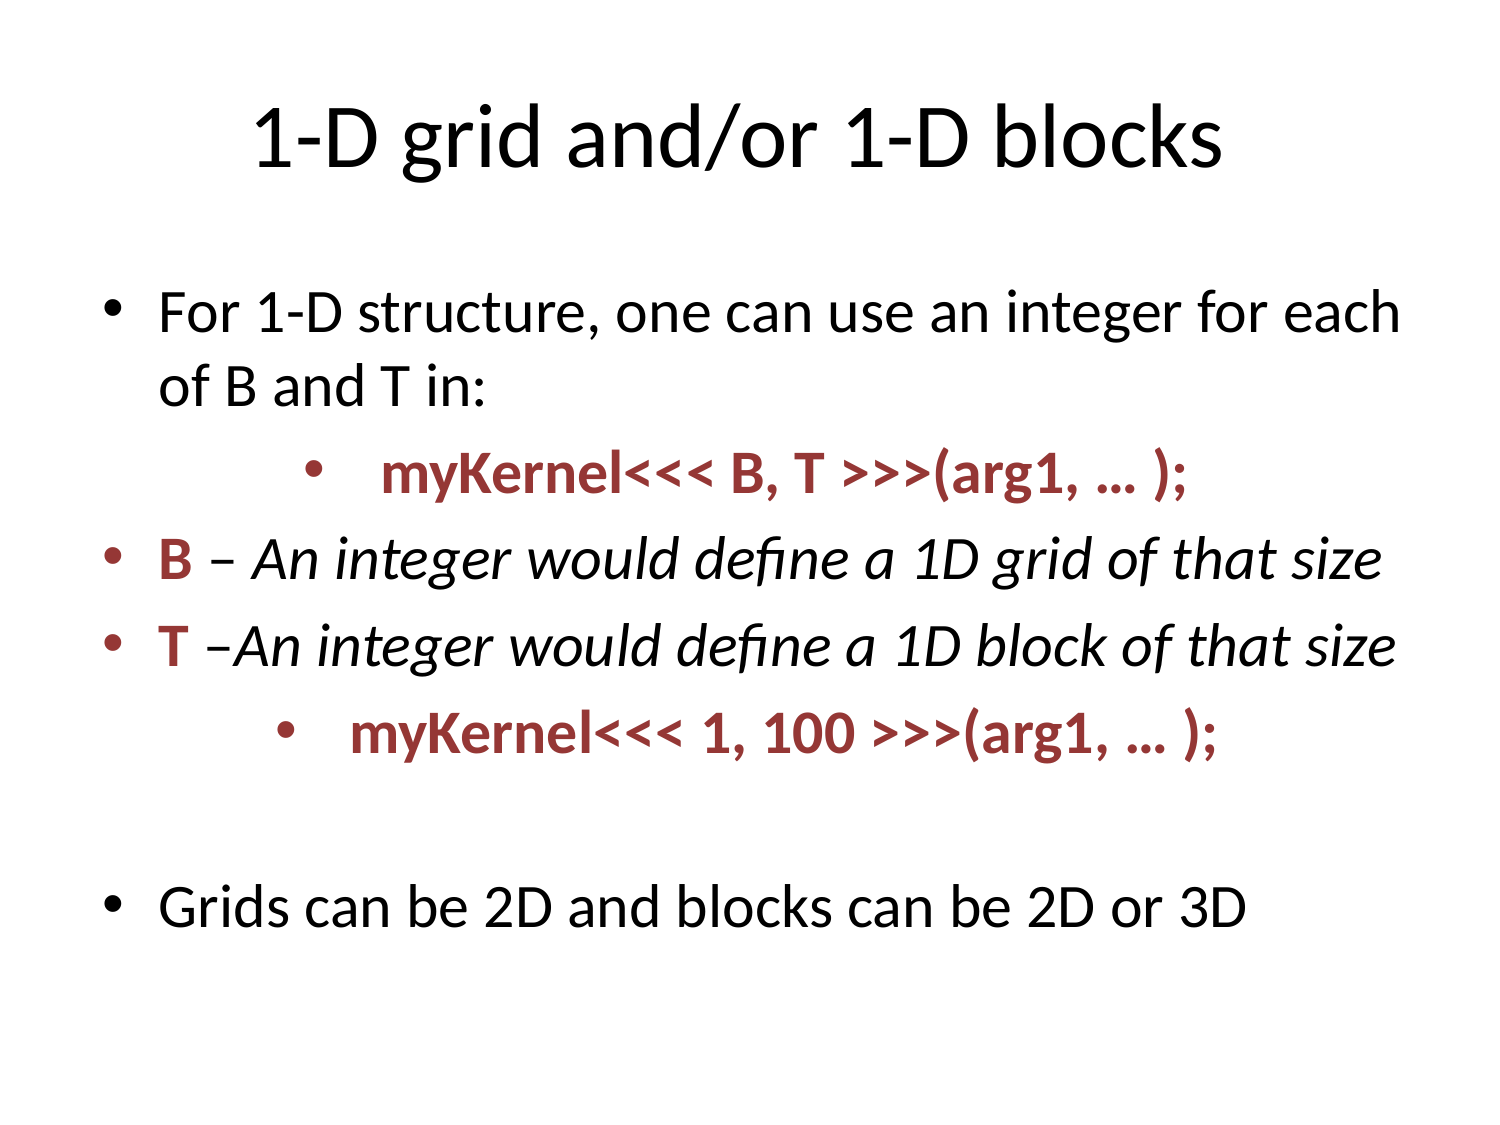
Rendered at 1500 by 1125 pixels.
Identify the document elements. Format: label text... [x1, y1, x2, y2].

list For 1-D structure, one can use an integer for each of B and T in: myKernel<<< B, T >>>(arg1, … ); B – An integer would define a 1D grid of that size T –An integer would define a 1D block of that size myKernel<<< 1, 100 >>>(arg1, … ); Grids can be 2D and blocks can be 2D or 3D [87, 262, 1425, 1013]
title 1-D grid and/or 1-D blocks [62, 37, 1413, 225]
